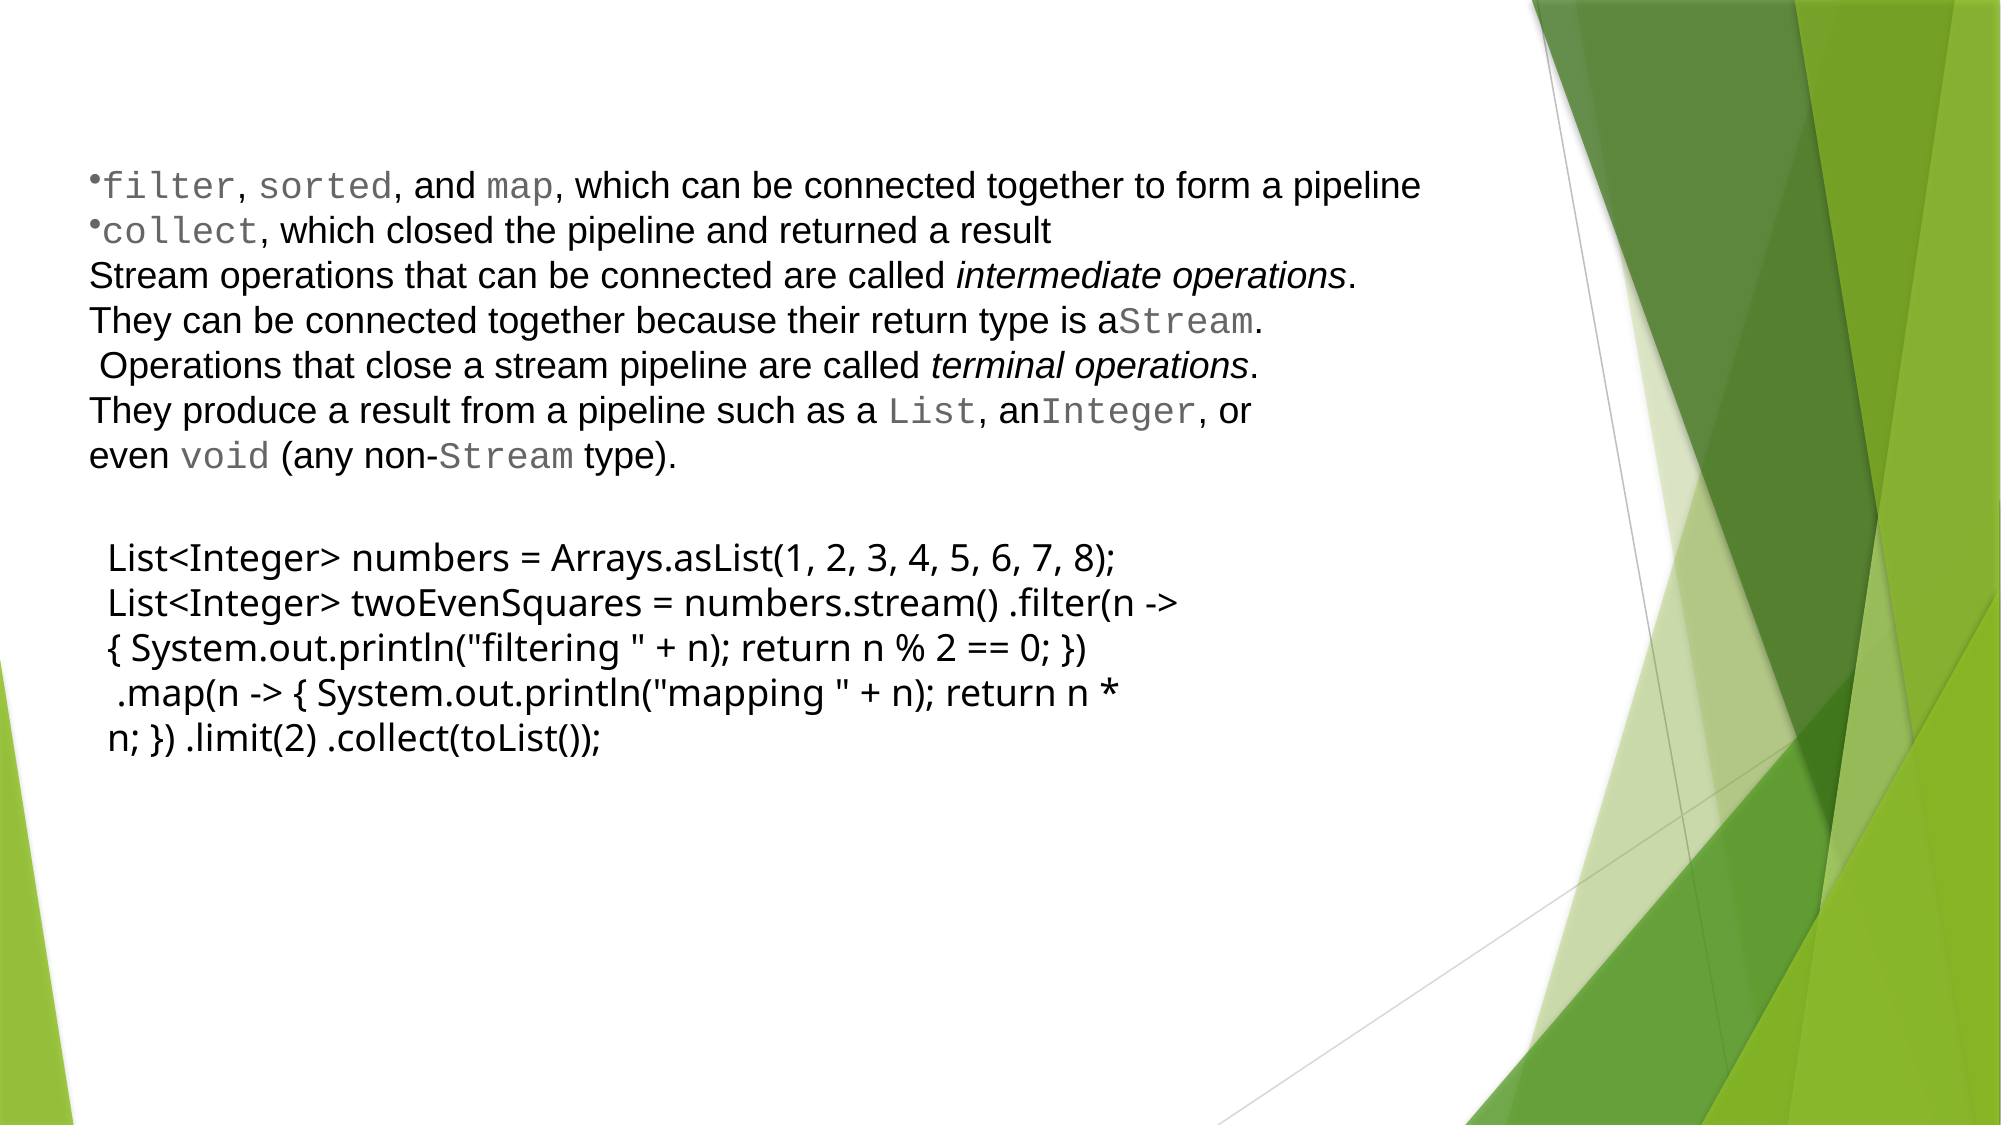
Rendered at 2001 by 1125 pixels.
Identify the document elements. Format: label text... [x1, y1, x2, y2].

list filter, sorted, and map, which can be connected together to form a pipeline collect, which closed the pipeline and returned a result Stream operations that can be connected are called intermediate operations. They can be connected together because their return type is aStream. Operations that close a stream pipeline are called terminal operations. They produce a result from a pipeline such as a List, anInteger, or even void (any non-Stream type). [88, 22, 1474, 661]
text_box List<Integer> numbers = Arrays.asList(1, 2, 3, 4, 5, 6, 7, 8); List<Integer> twoEvenSquares = numbers.stream() .filter(n -> { System.out.println("filtering " + n); return n % 2 == 0; }) .map(n -> { System.out.println("mapping " + n); return n * n; }) .limit(2) .collect(toList()); [107, 533, 1352, 759]
